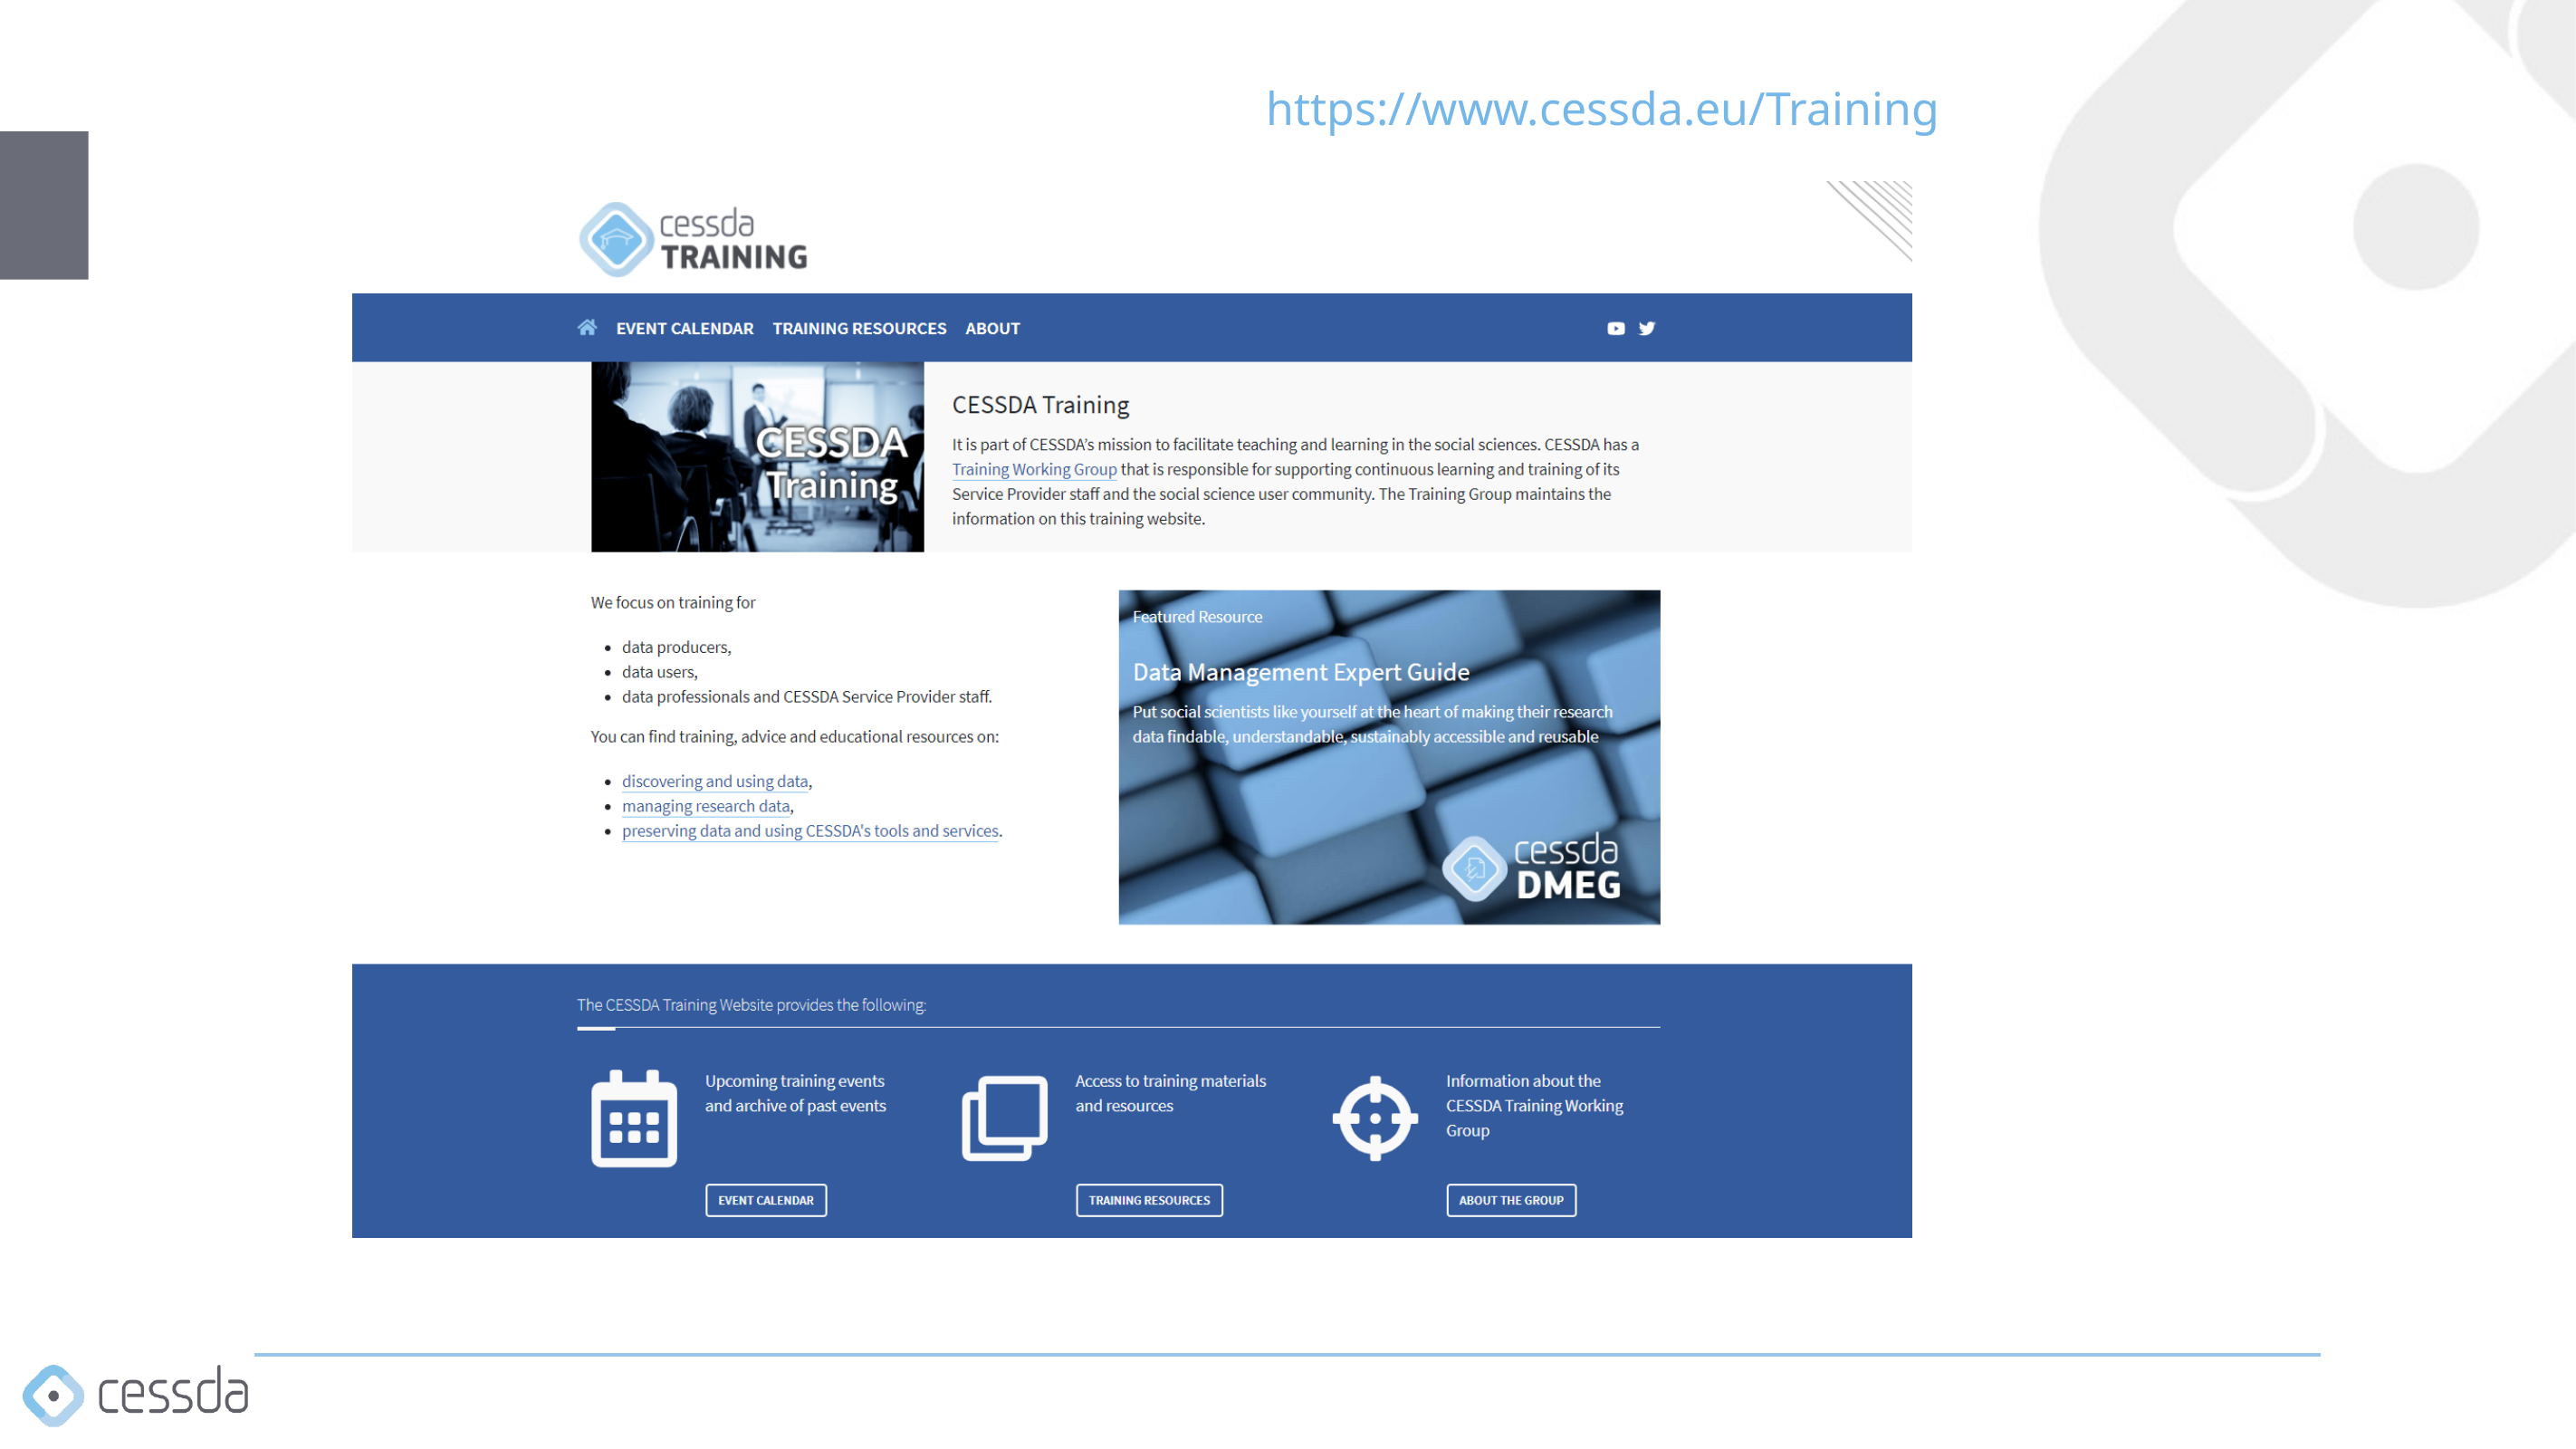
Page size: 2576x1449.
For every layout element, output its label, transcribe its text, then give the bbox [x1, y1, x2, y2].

text_box https://www.cessda.eu/Training [1259, 72, 1920, 165]
text_box [101, 350, 1288, 1331]
picture [0, 0, 2576, 1449]
